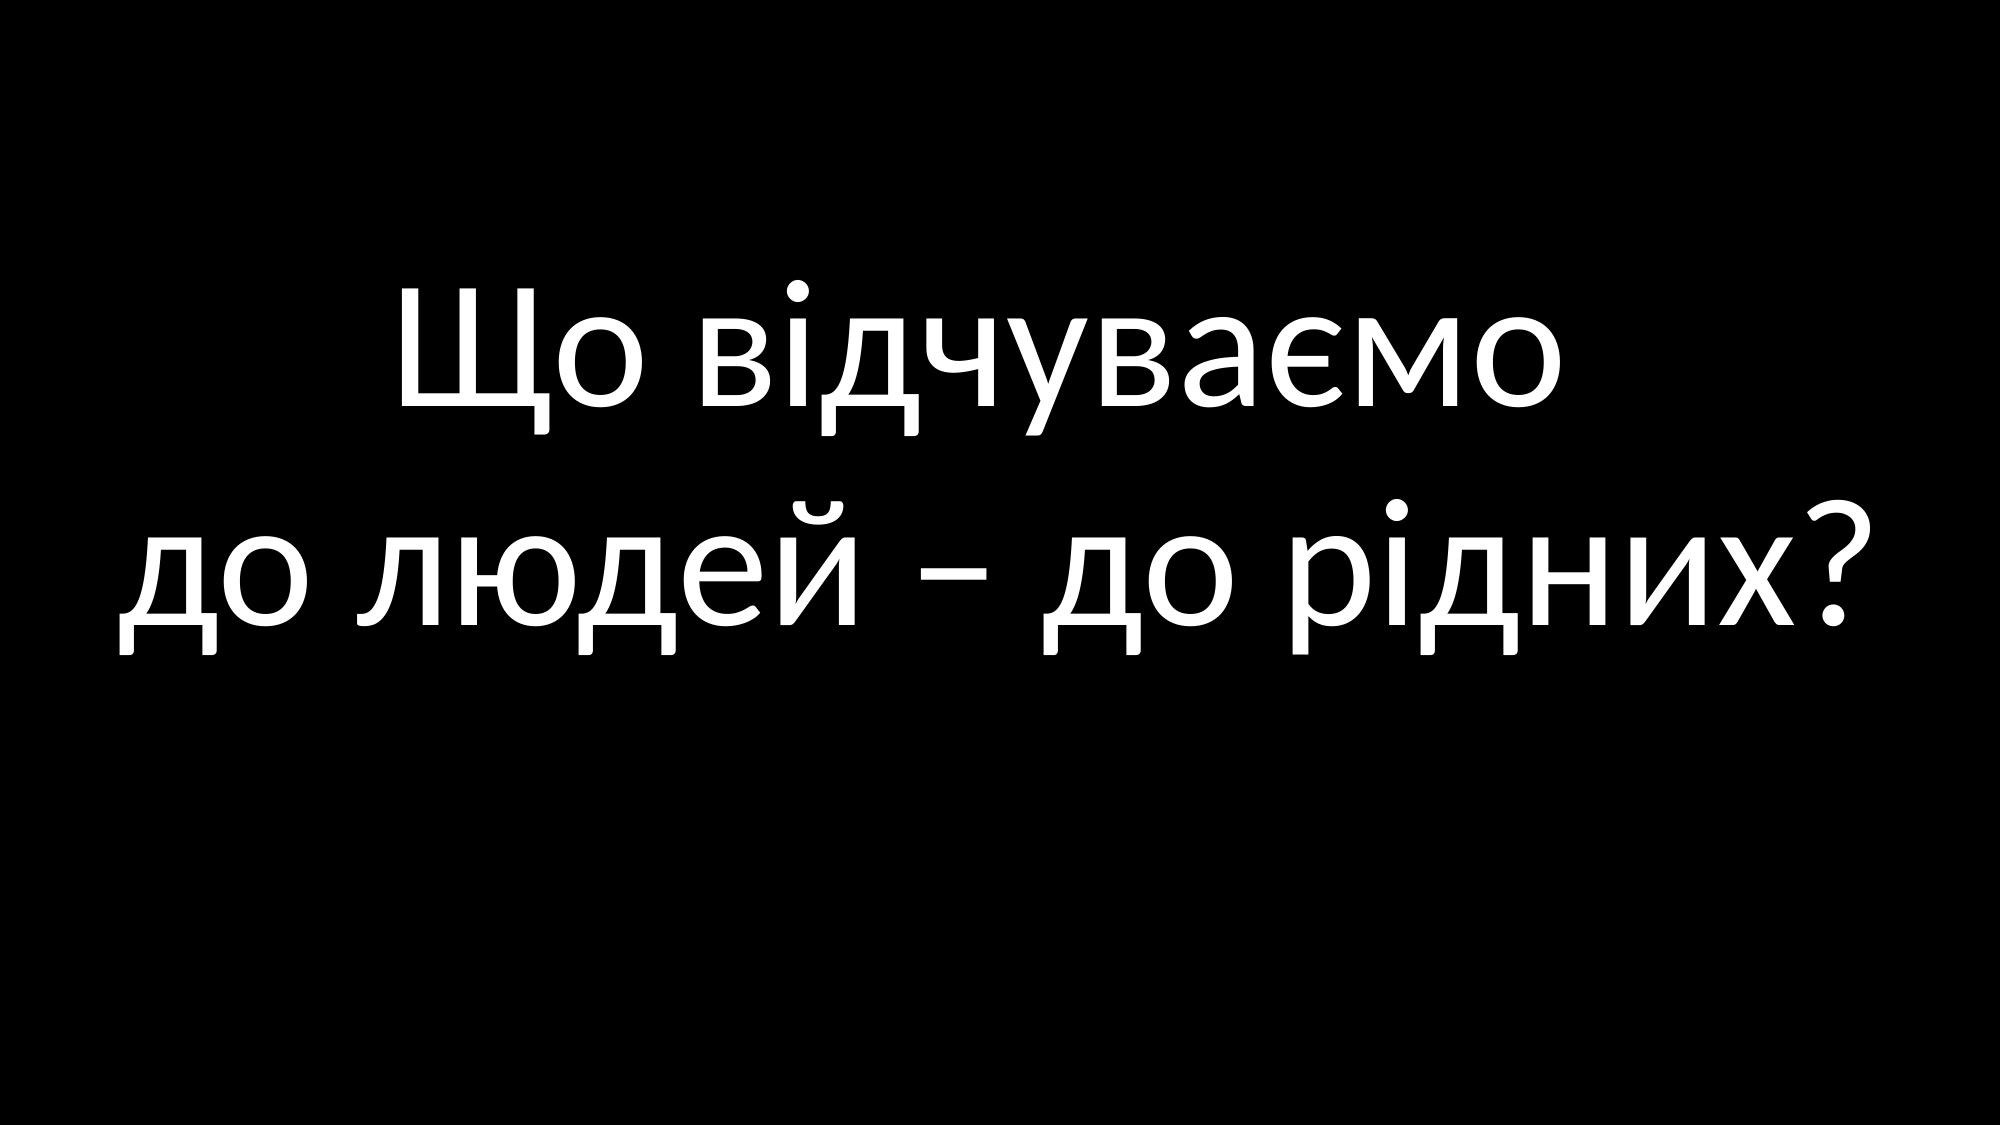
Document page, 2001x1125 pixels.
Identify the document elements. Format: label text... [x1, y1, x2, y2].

subtitle Що відчуваємо до людей – до рідних? [0, 0, 2000, 1125]
